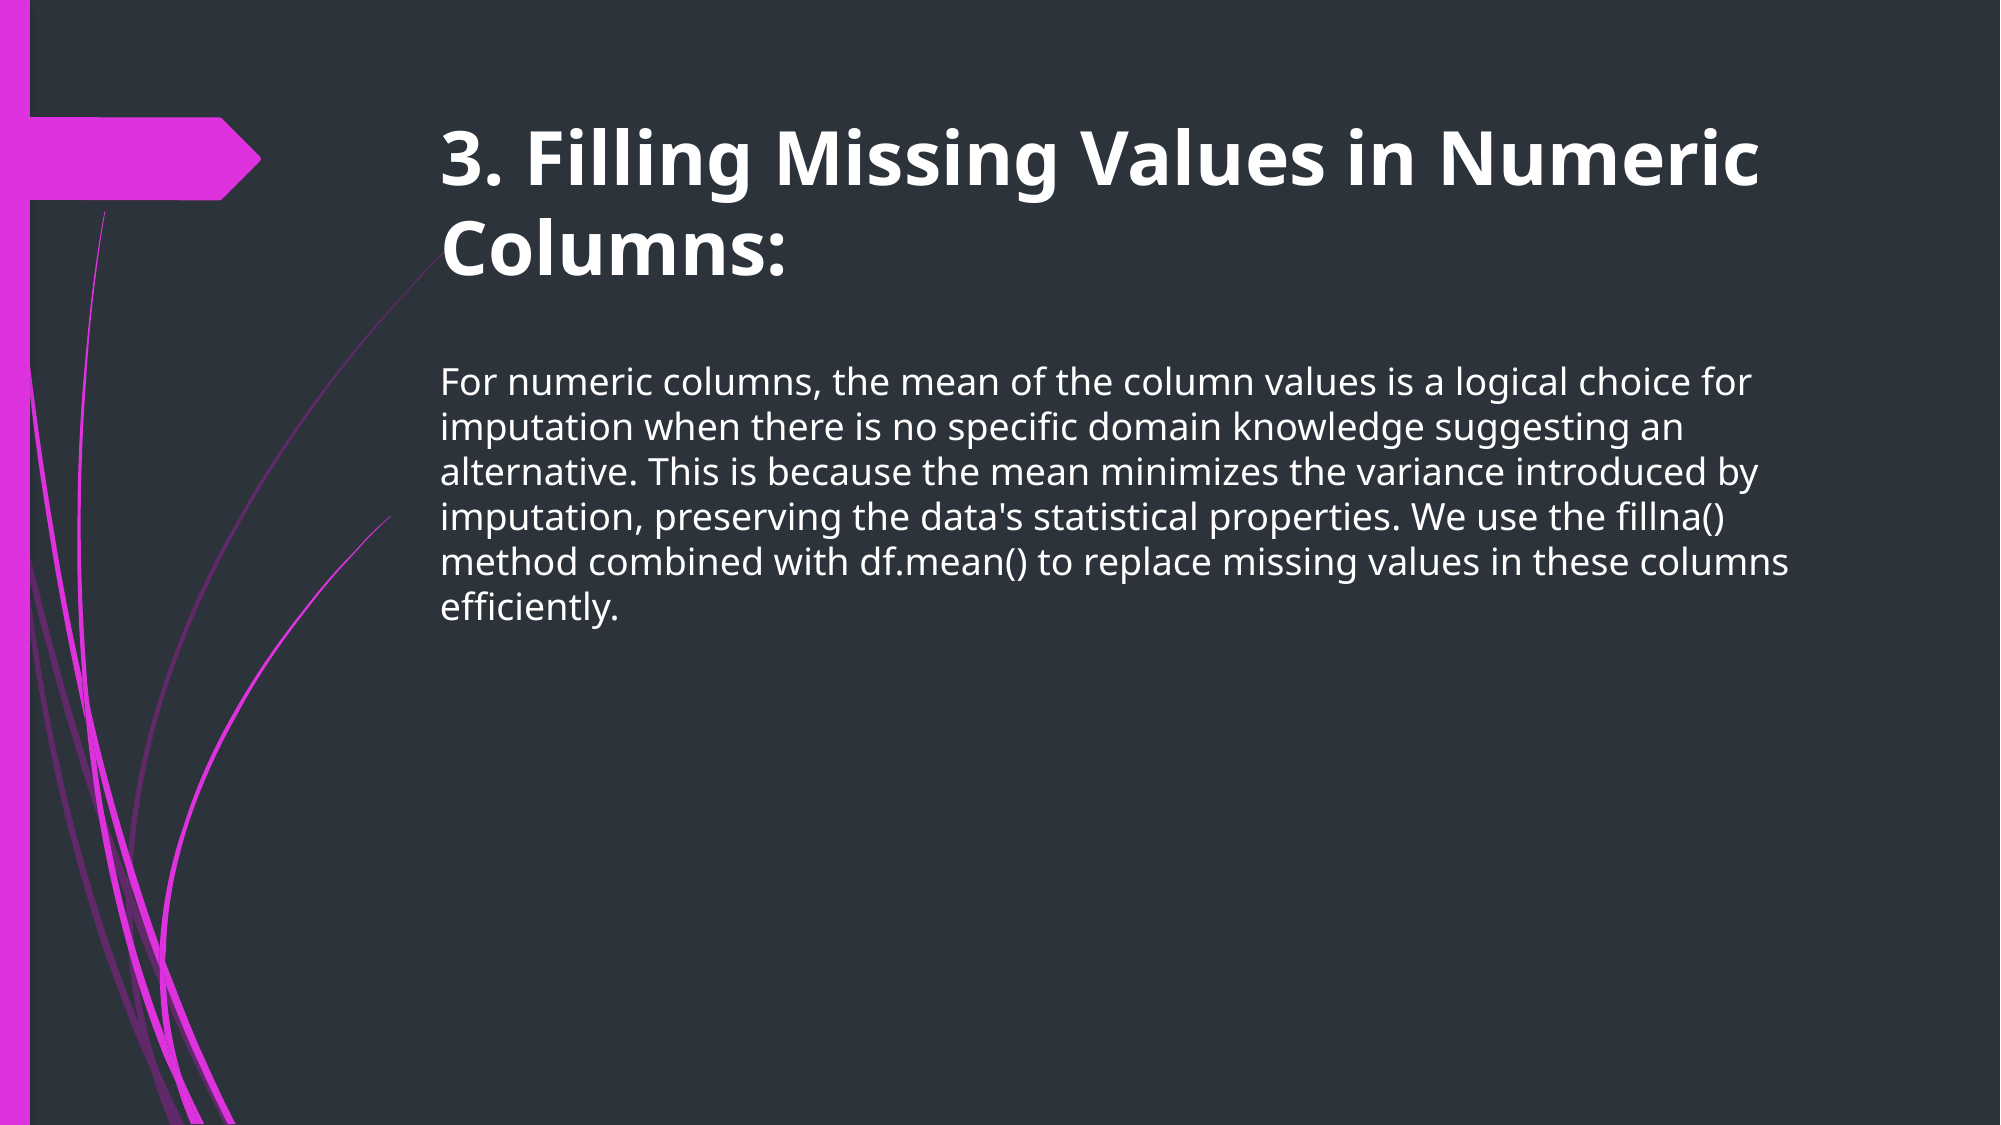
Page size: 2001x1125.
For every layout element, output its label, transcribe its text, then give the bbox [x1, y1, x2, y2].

list For numeric columns, the mean of the column values is a logical choice for imputation when there is no specific domain knowledge suggesting an alternative. This is because the mean minimizes the variance introduced by imputation, preserving the data's statistical properties. We use the fillna() method combined with df.mean() to replace missing values in these columns efficiently. [424, 350, 1888, 970]
title 3. Filling Missing Values in Numeric Columns: [425, 102, 1888, 313]
